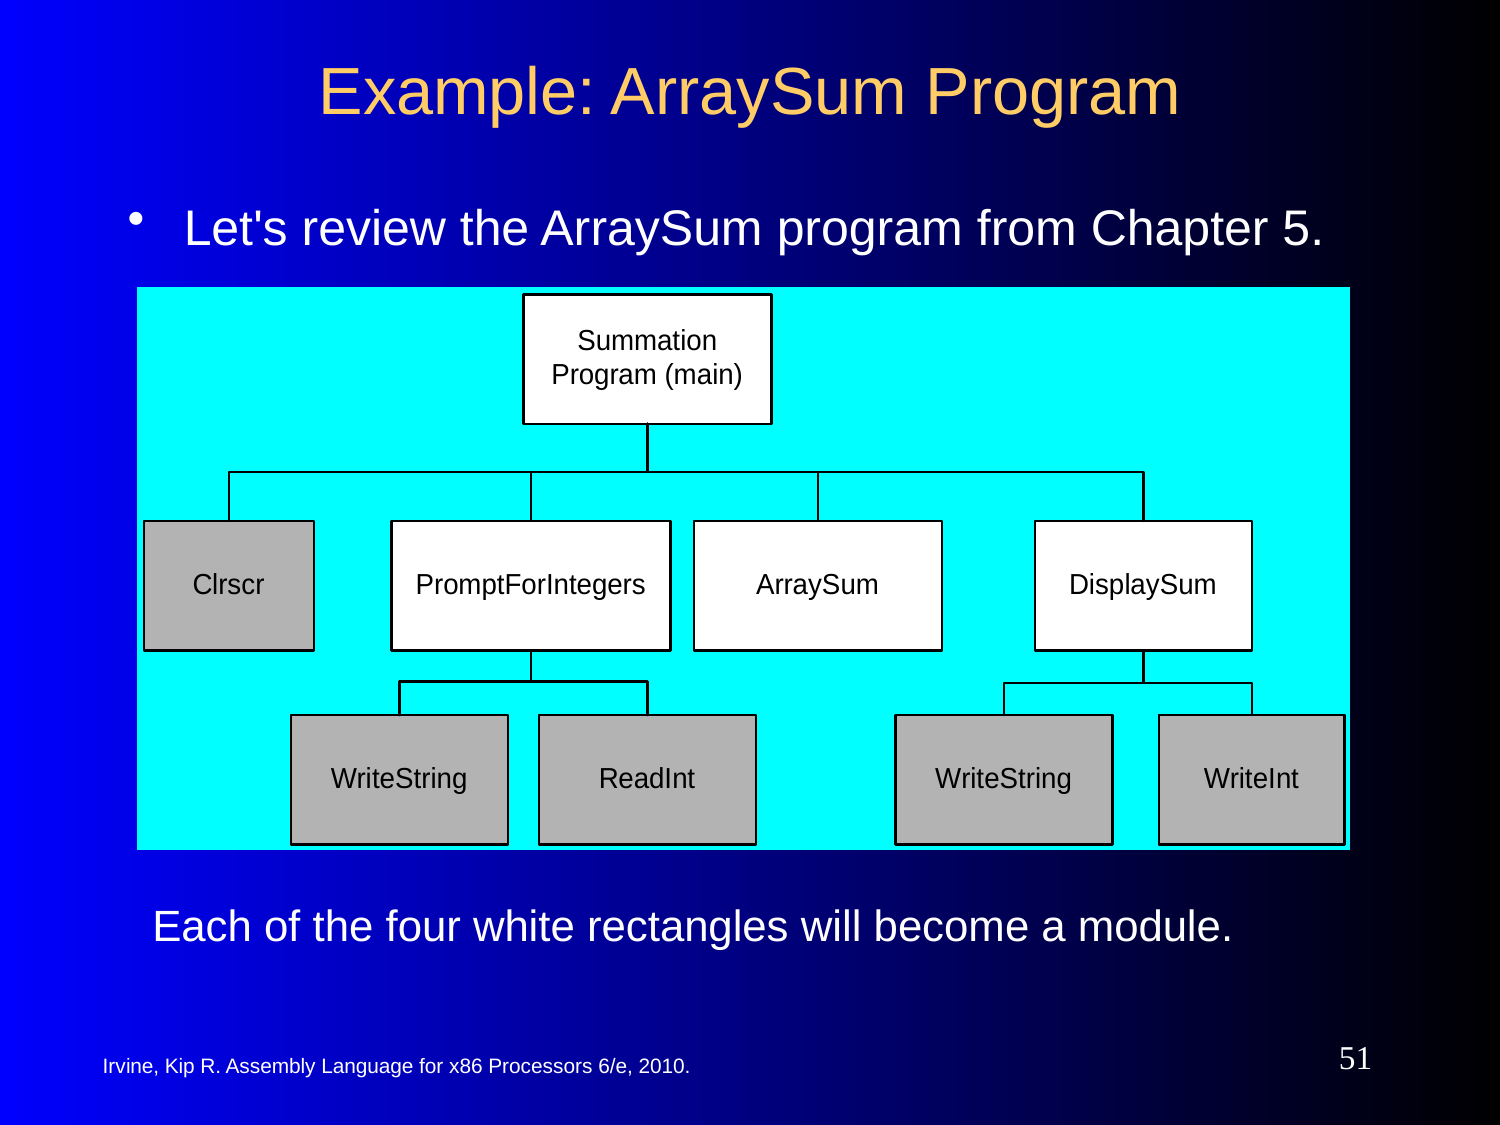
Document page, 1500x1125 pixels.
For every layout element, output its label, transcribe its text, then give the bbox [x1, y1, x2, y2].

title Example: ArraySum Program [112, 37, 1388, 138]
footer Irvine, Kip R. Assembly Language for x86 Processors 6/e, 2010. [87, 1040, 775, 1091]
list Let's review the ArraySum program from Chapter 5. [112, 187, 1388, 288]
slide_number 51 [1224, 1025, 1388, 1088]
text_box Each of the four white rectangles will become a module. [137, 875, 1363, 973]
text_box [137, 287, 1351, 851]
